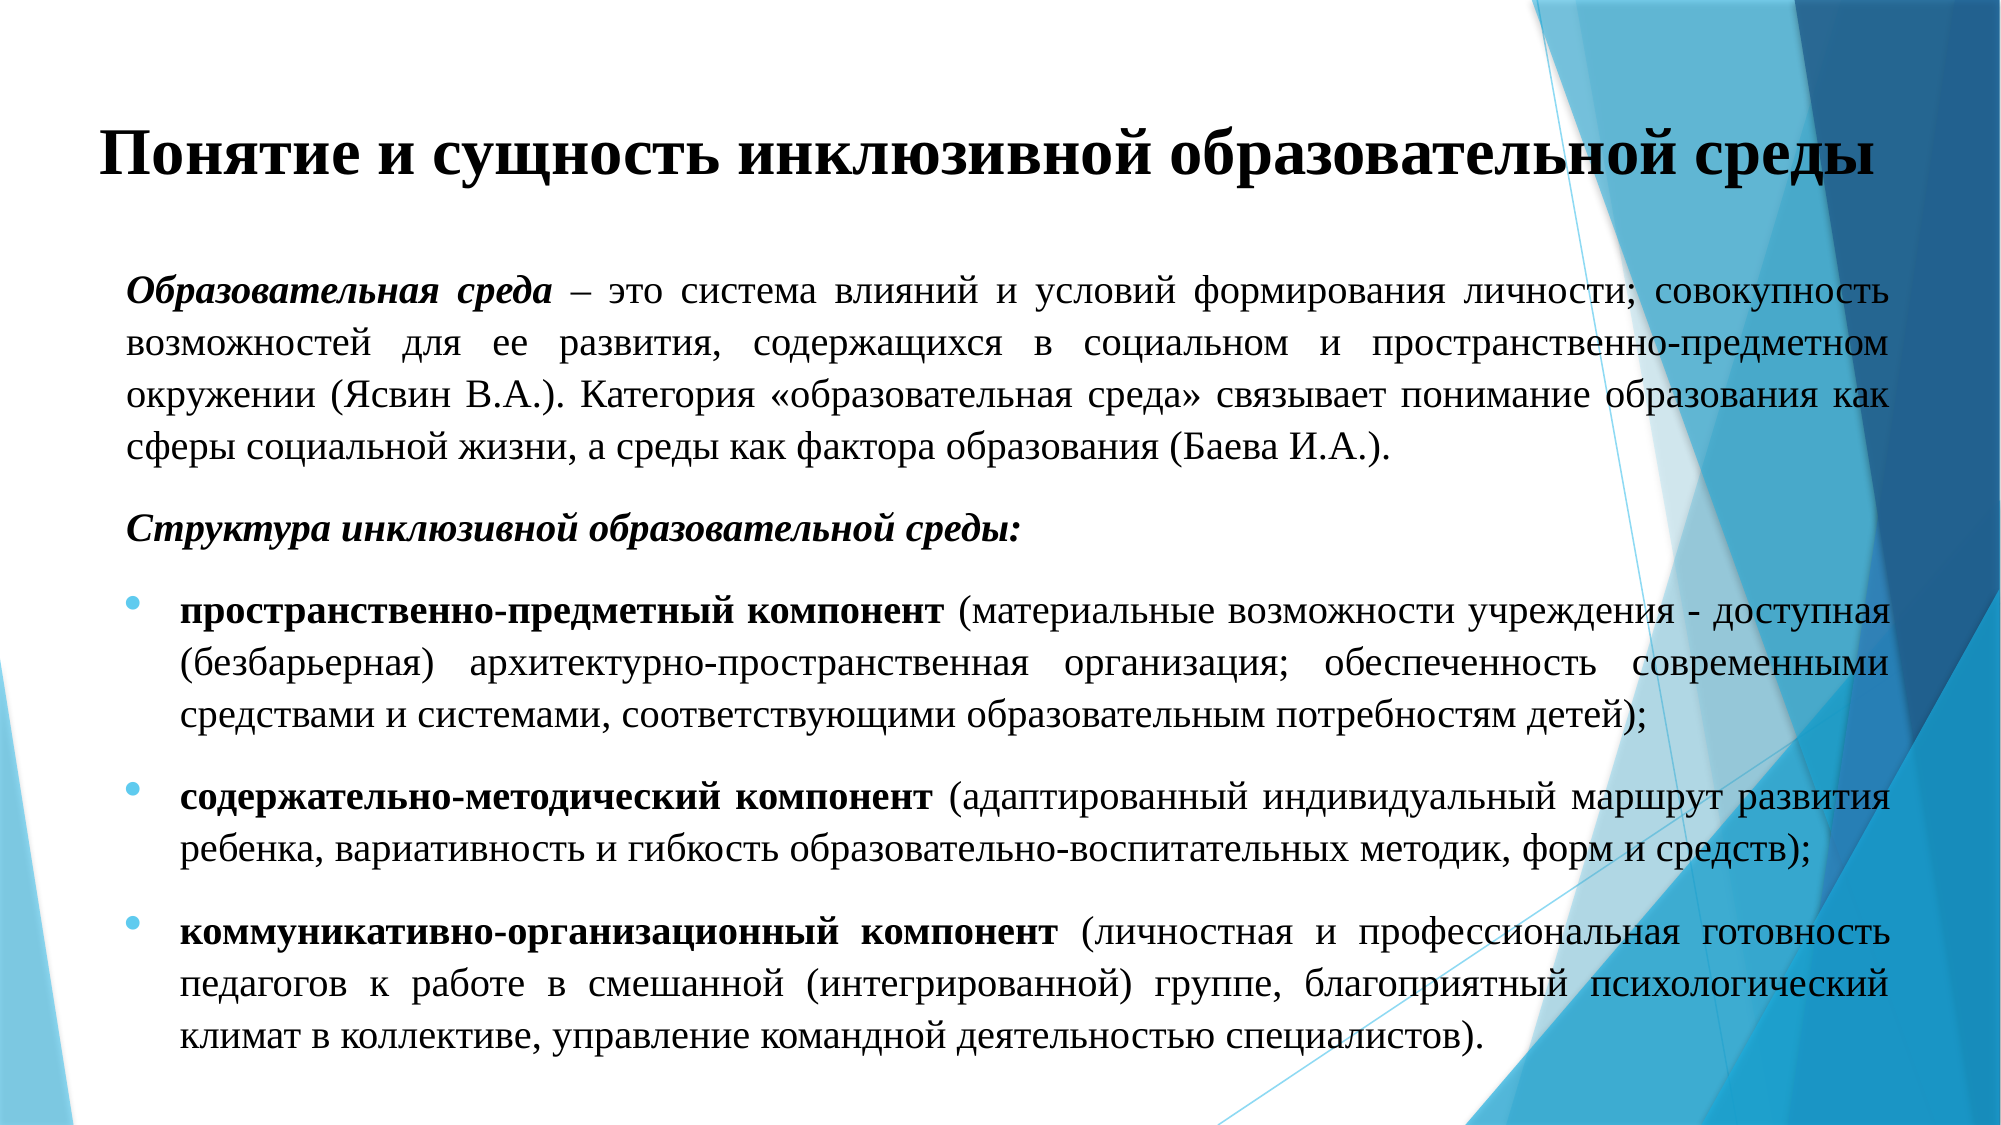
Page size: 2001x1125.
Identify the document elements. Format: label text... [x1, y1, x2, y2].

list Образовательная среда – это система влияний и условий формирования личности; совокупность возможностей для ее развития, содержащихся в социальном и пространственно-предметном окружении (Ясвин В.А.). Категория «образовательная среда» связывает понимание образования как сферы социальной жизни, а среды как фактора образования (Баева И.А.). Структура инклюзивной образовательной среды: пространственно-предметный компонент (материальные возможности учреждения - доступная (безбарьерная) архитектурно-пространственная организация; обеспеченность современными средствами и системами, соответствующими образовательным потребностям детей); содержательно-методический компонент (адаптированный индивидуальный маршрут развития ребенка, вариативность и гибкость образовательно-воспитательных методик, форм и средств); коммуникативно-организационный компонент (личностная и профессиональная готовность педагогов к работе в смешанной (интегрированной) группе, благоприятный психологический климат в коллективе, управление командной деятельностью специалистов). [111, 251, 1908, 1090]
title Понятие и сущность инклюзивной образовательной среды [84, 67, 1908, 196]
